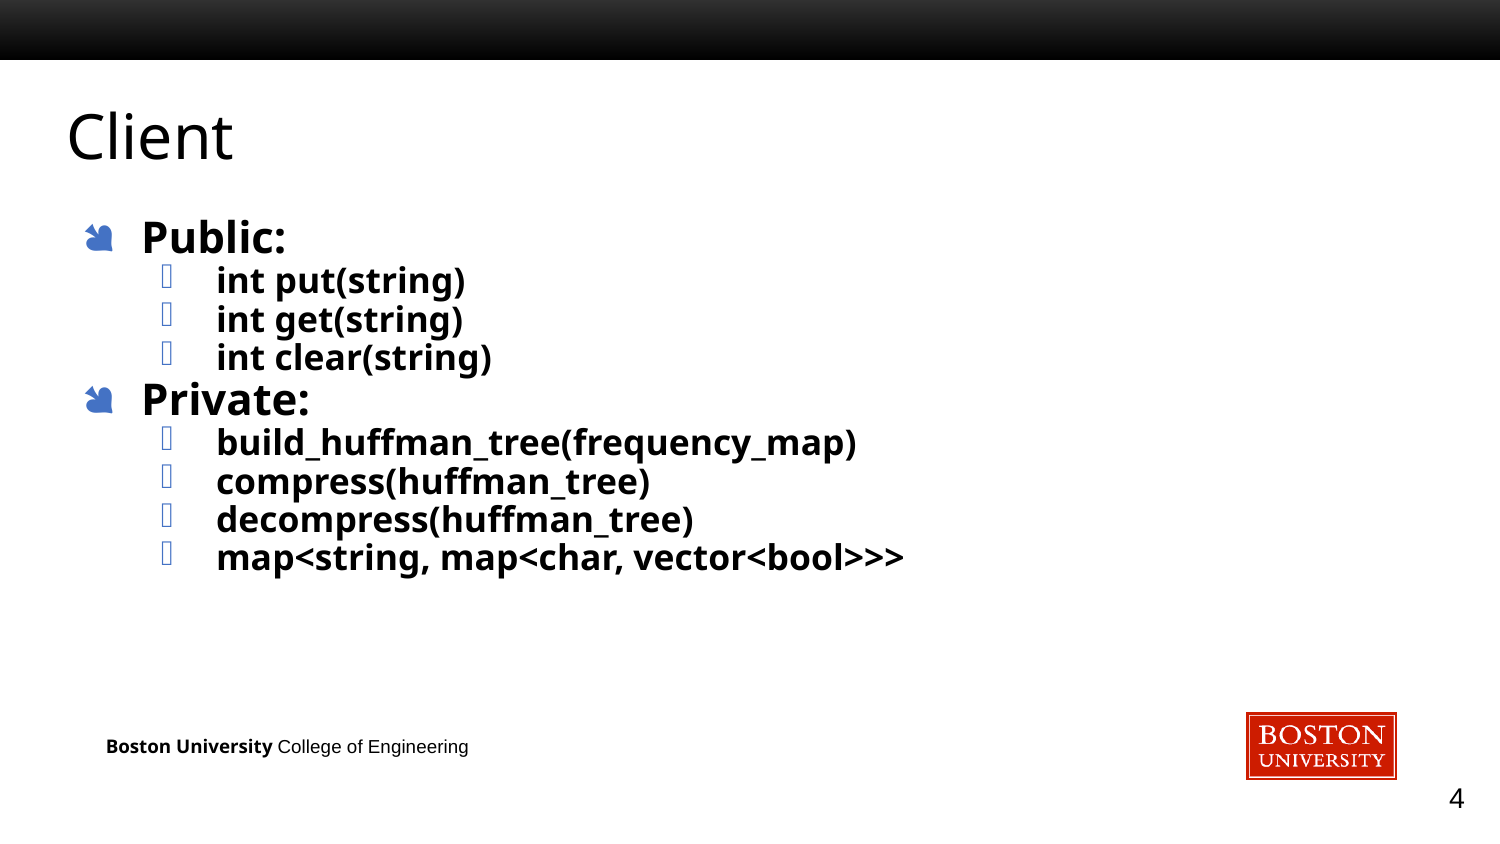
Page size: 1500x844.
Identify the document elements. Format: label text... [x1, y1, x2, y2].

list Public: int put(string) int get(string) int clear(string) Private: build_huffman_tree(frequency_map) compress(huffman_tree) decompress(huffman_tree) map<string, map<char, vector<bool>>> [51, 200, 1449, 752]
title Client [51, 51, 1449, 189]
slide_number 4 [1389, 764, 1480, 830]
picture [1246, 752, 1397, 780]
